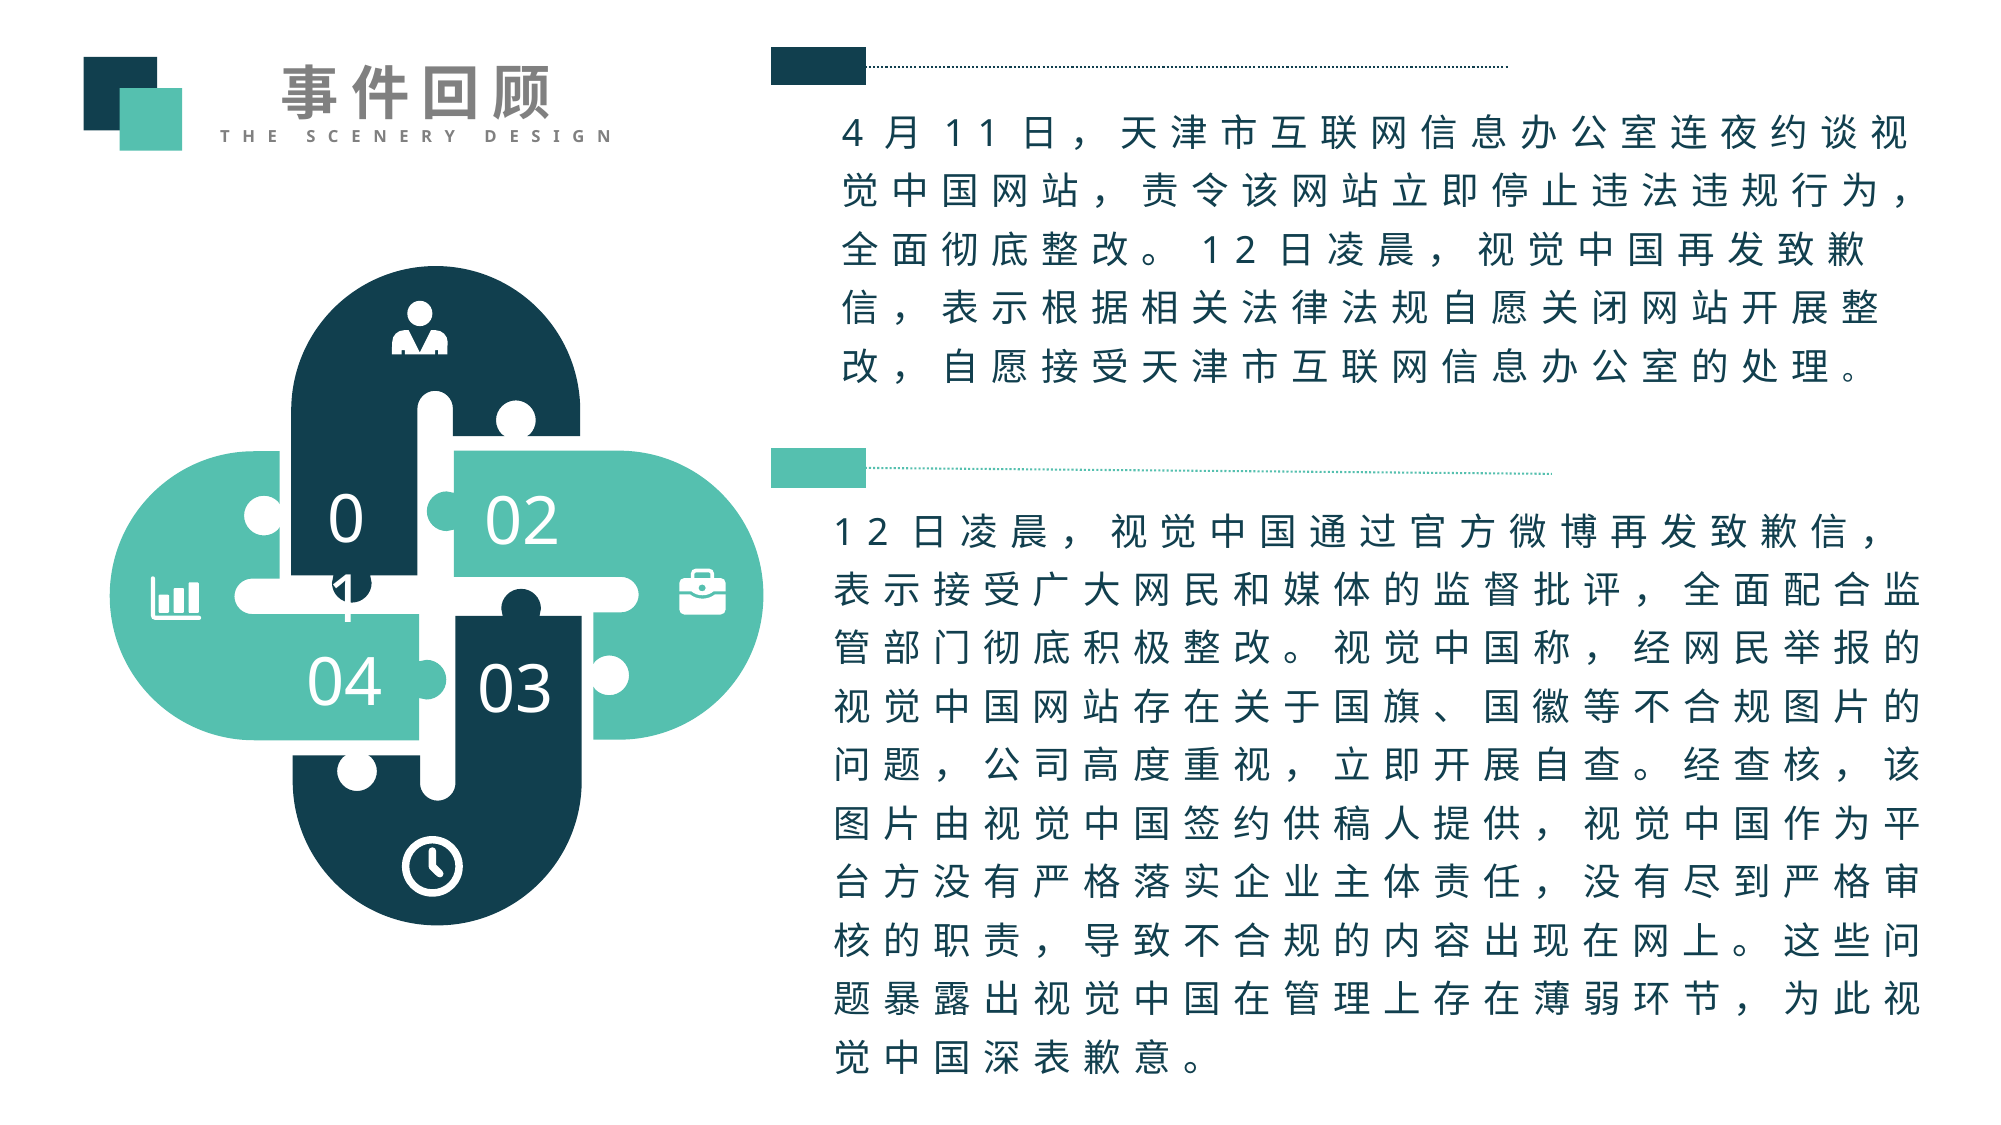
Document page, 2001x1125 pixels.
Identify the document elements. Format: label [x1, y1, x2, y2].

text_box [771, 48, 1957, 1087]
text_box [109, 266, 764, 926]
text_box [83, 48, 646, 155]
